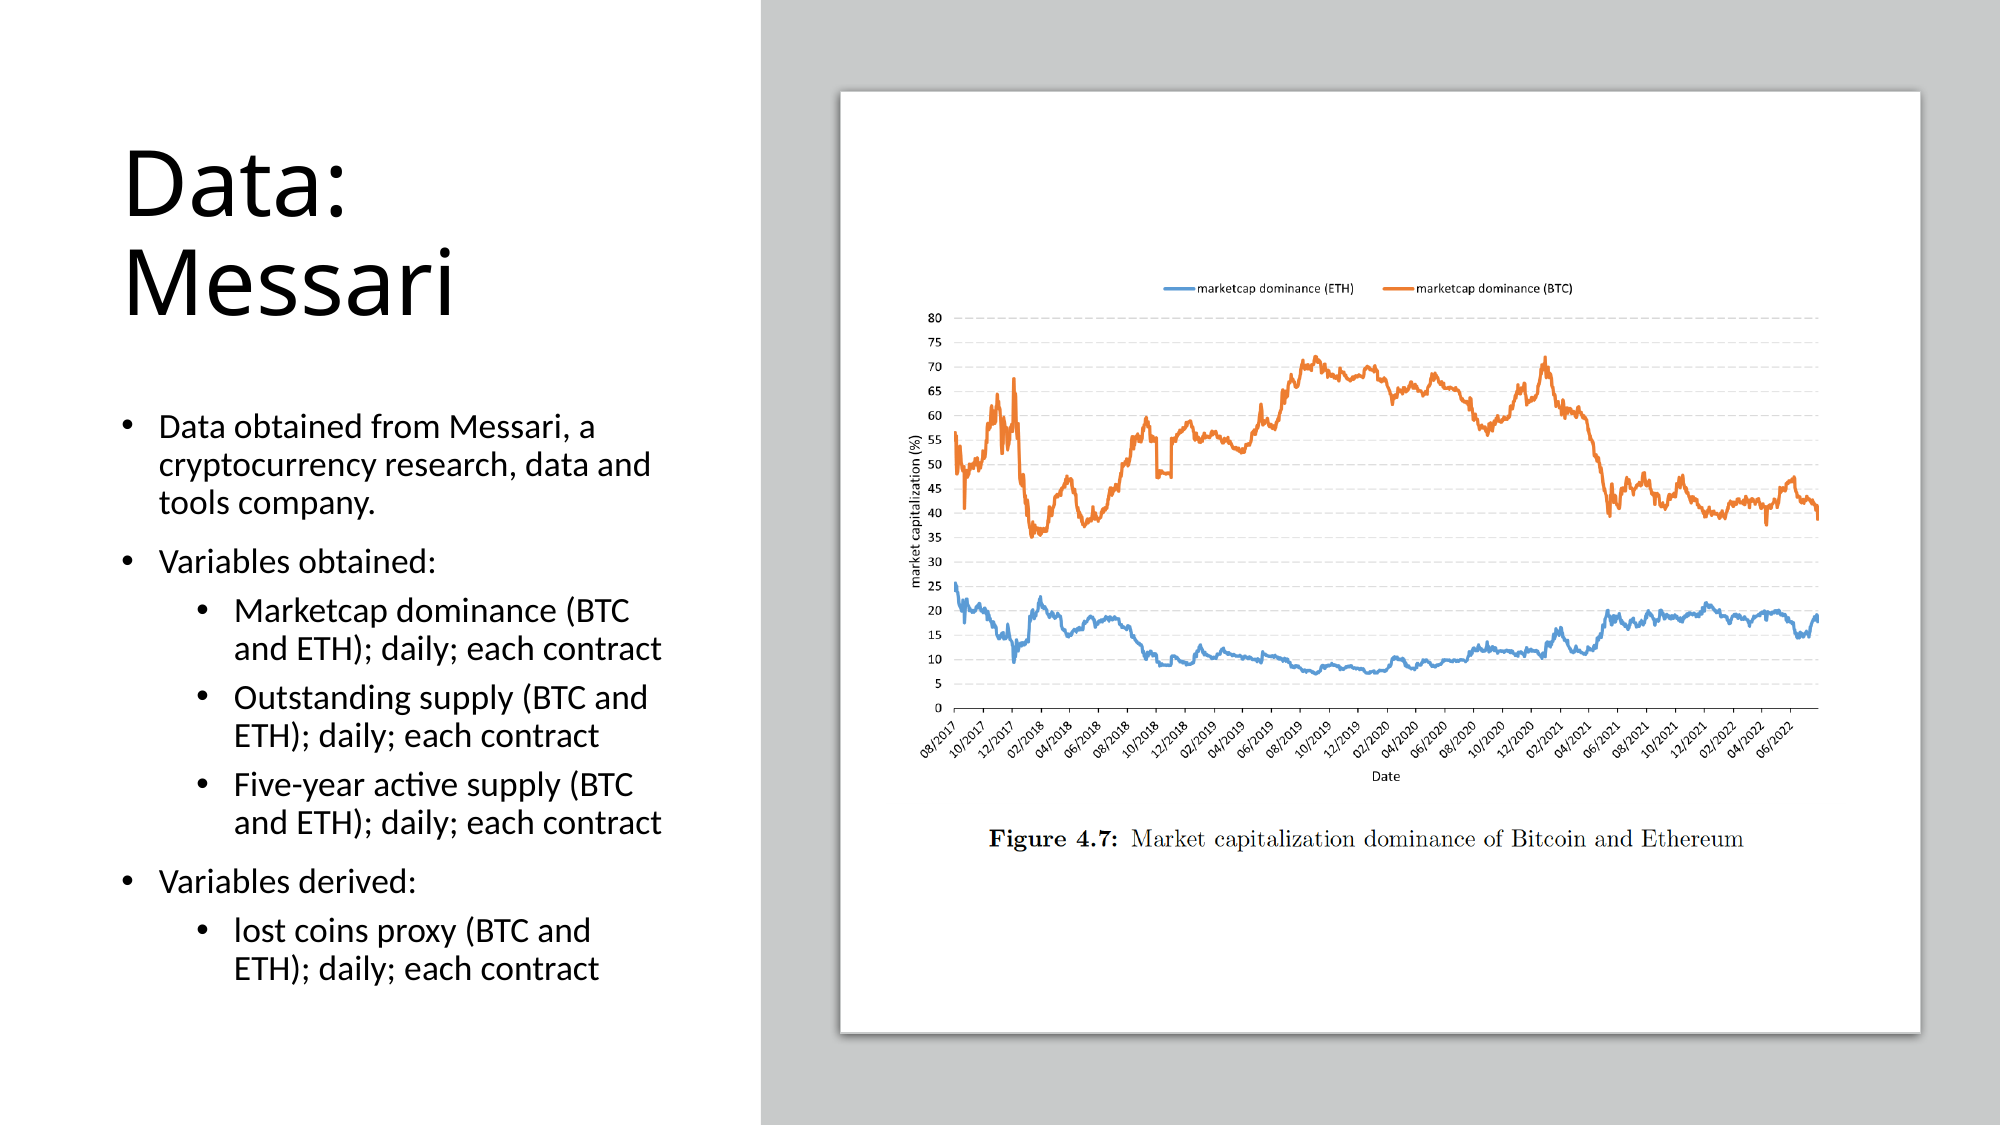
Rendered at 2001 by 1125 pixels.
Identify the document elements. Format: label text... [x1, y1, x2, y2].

list Data obtained from Messari, a cryptocurrency research, data and tools company. Variables obtained: Marketcap dominance (BTC and ETH); daily; each contract Outstanding supply (BTC and ETH); daily; each contract Five-year active supply (BTC and ETH); daily; each contract Variables derived: lost coins proxy (BTC and ETH); daily; each contract [106, 399, 682, 1021]
text_box [760, 0, 2000, 1125]
text_box [839, 90, 1922, 1034]
picture [886, 253, 1875, 871]
title Data: Messari [106, 103, 682, 370]
